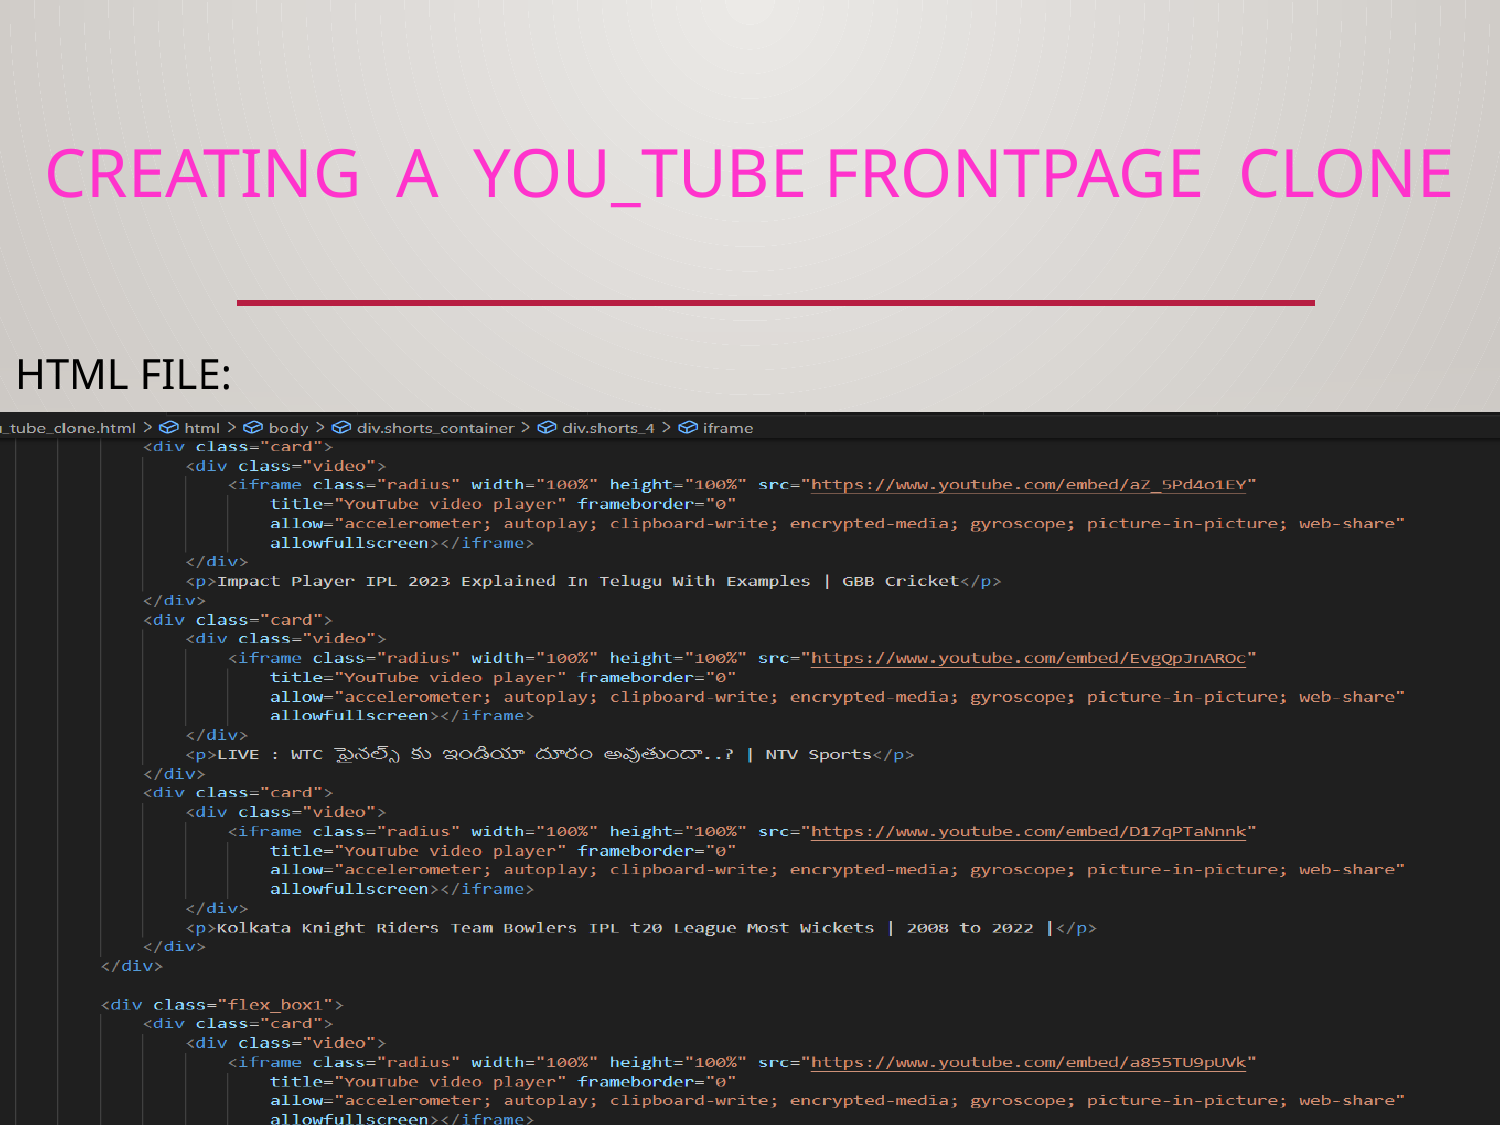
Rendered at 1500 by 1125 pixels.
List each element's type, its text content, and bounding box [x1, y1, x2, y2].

title creating a YOU_TUBE frontpage CLONE [12, 131, 1488, 305]
picture [0, 412, 1500, 1125]
list HTML FILE: [0, 330, 1500, 412]
